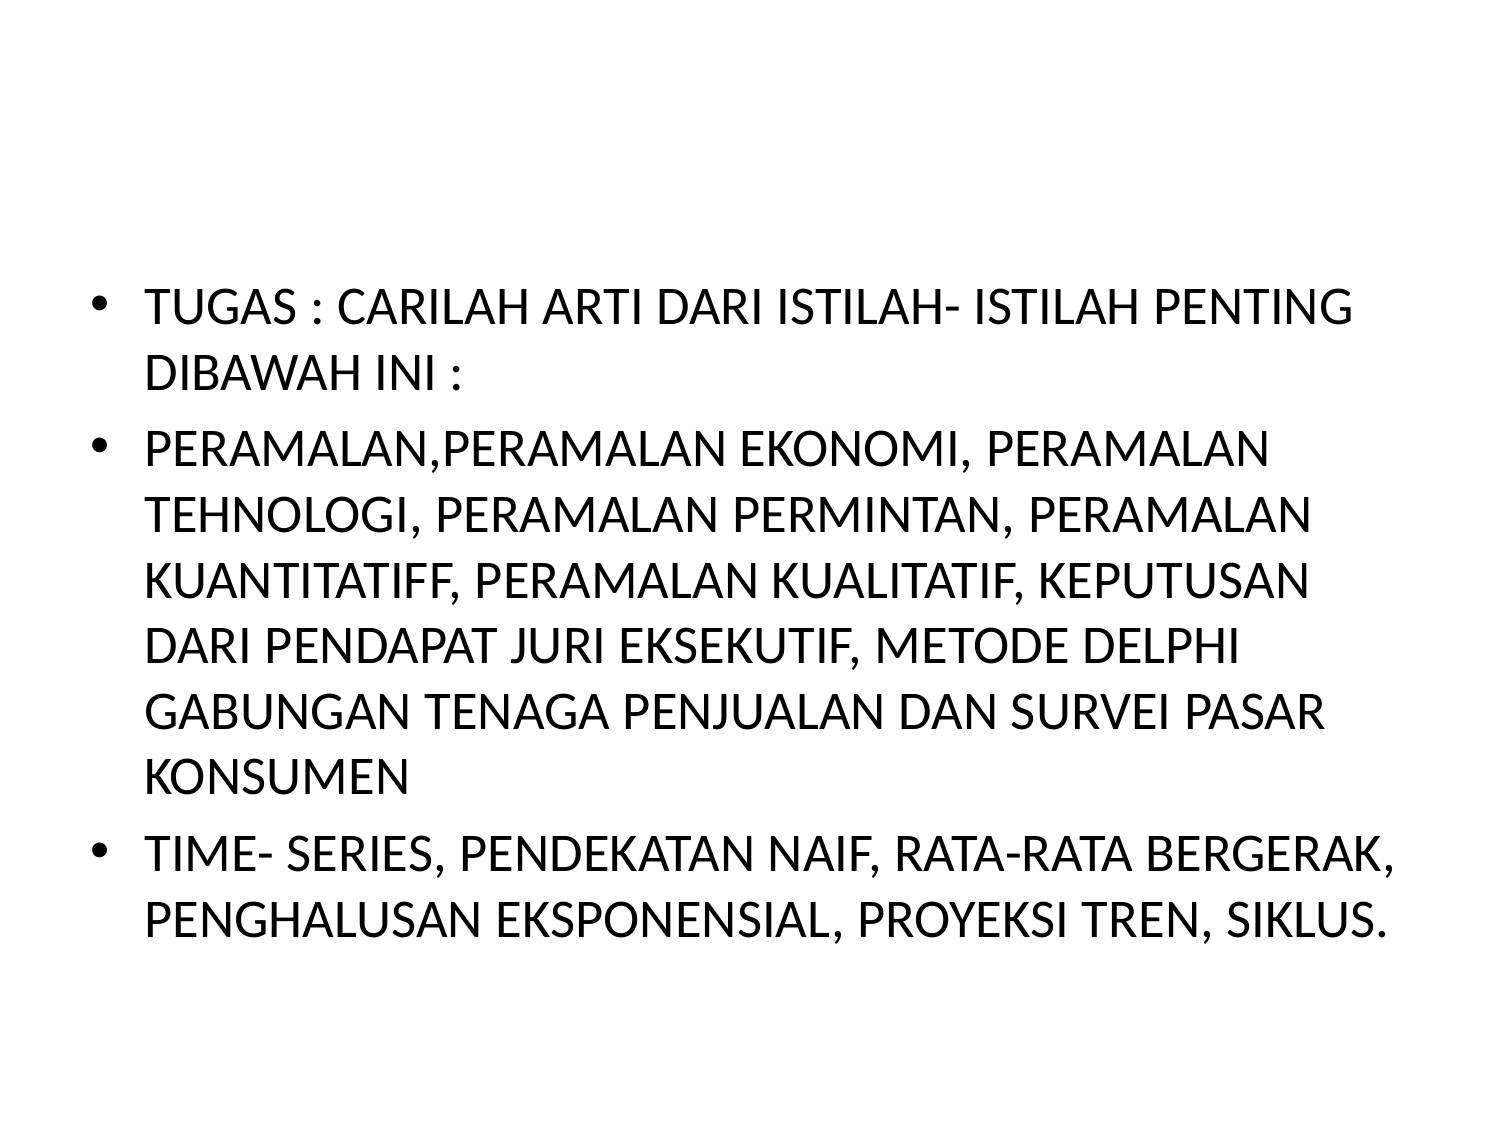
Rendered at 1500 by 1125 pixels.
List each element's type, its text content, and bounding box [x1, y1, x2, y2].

list TUGAS : CARILAH ARTI DARI ISTILAH- ISTILAH PENTING DIBAWAH INI : PERAMALAN,PERAMALAN EKONOMI, PERAMALAN TEHNOLOGI, PERAMALAN PERMINTAN, PERAMALAN KUANTITATIFF, PERAMALAN KUALITATIF, KEPUTUSAN DARI PENDAPAT JURI EKSEKUTIF, METODE DELPHI GABUNGAN TENAGA PENJUALAN DAN SURVEI PASAR KONSUMEN TIME- SERIES, PENDEKATAN NAIF, RATA-RATA BERGERAK, PENGHALUSAN EKSPONENSIAL, PROYEKSI TREN, SIKLUS. [75, 262, 1425, 1005]
